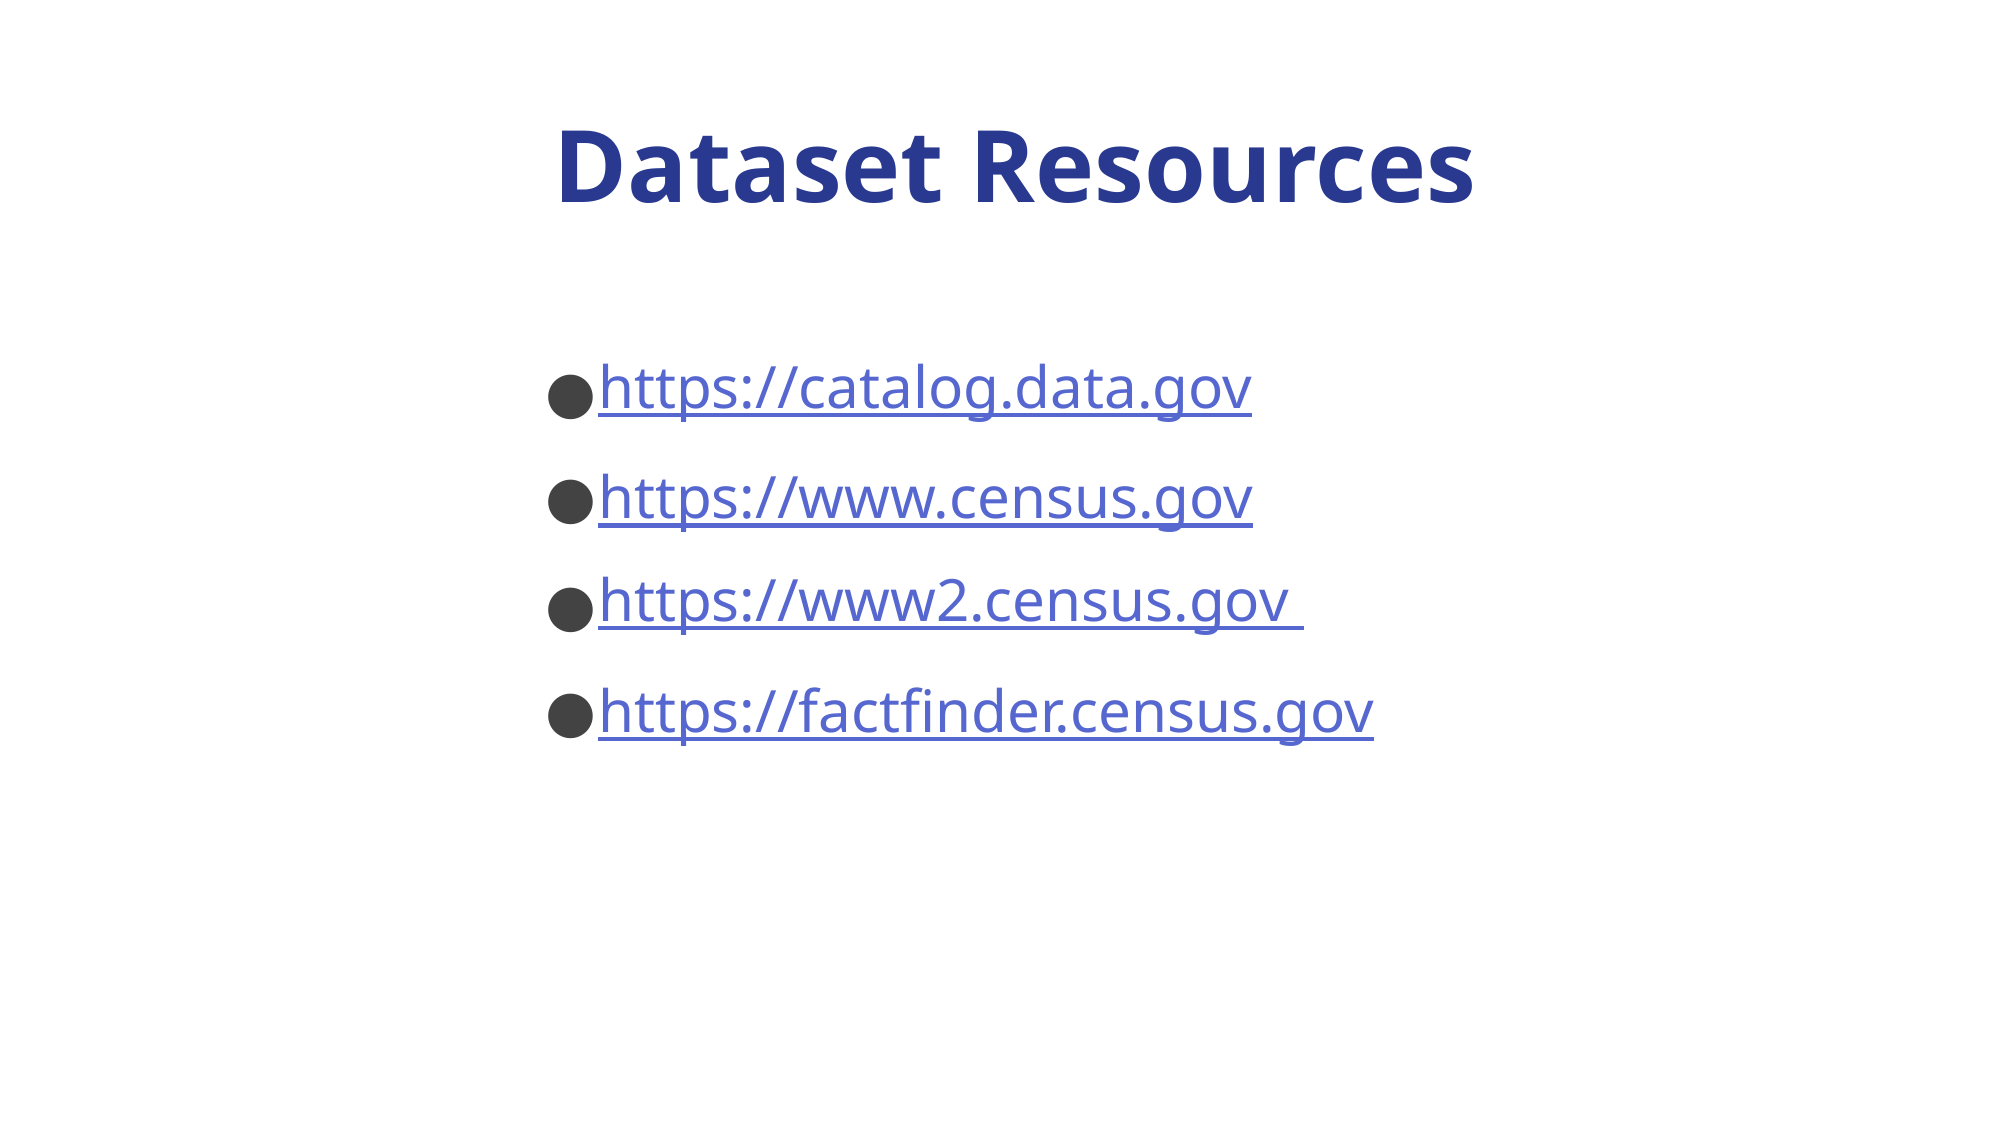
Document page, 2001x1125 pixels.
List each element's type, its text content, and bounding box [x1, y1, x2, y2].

text_box Dataset Resources [538, 94, 1817, 312]
list https://catalog.data.gov https://www.census.gov https://www2.census.gov https://factfinder.census.gov [508, 330, 1887, 965]
